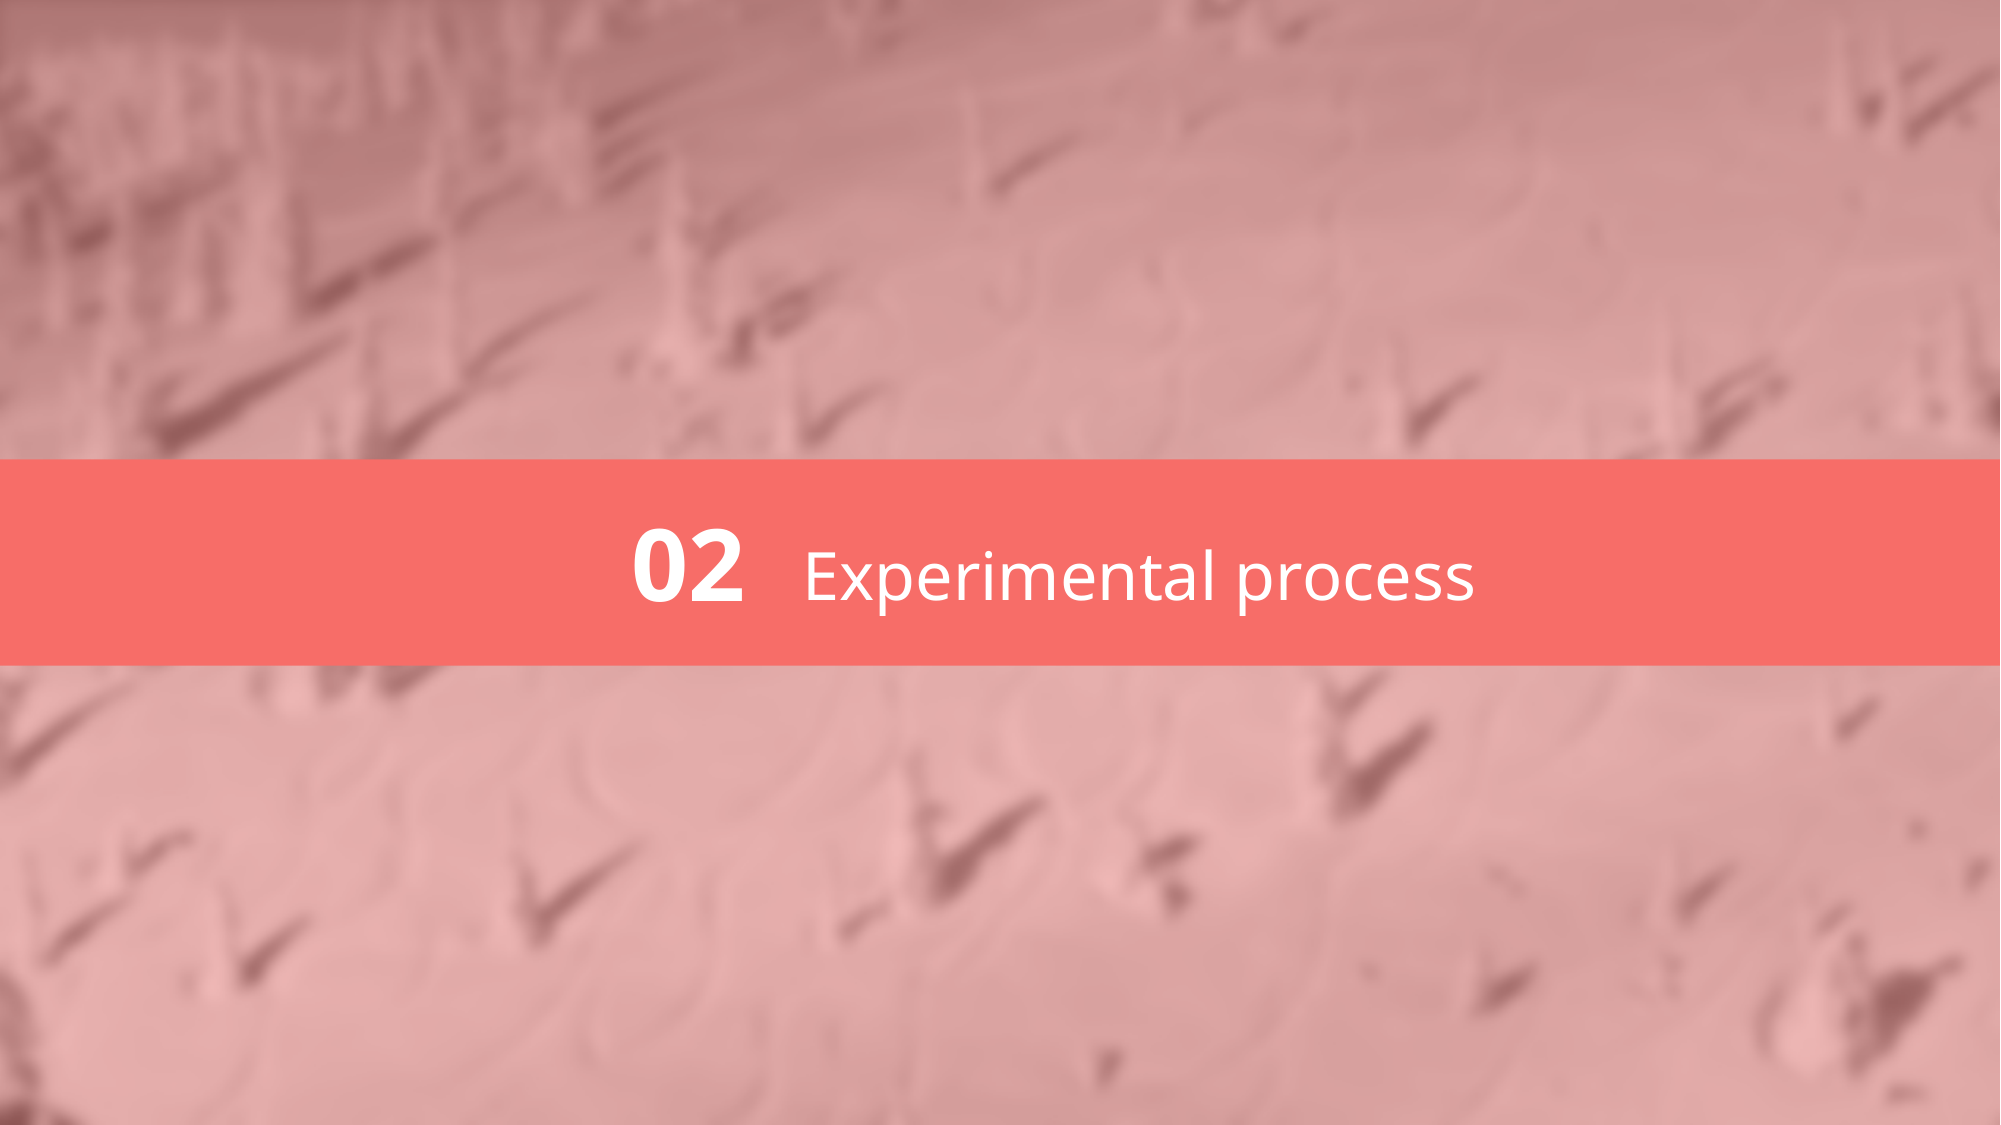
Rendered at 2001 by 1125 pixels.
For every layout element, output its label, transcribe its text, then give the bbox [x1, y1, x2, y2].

text_box [0, 458, 2000, 667]
text_box Experimental process [787, 502, 1731, 622]
text_box 02 [616, 494, 761, 629]
